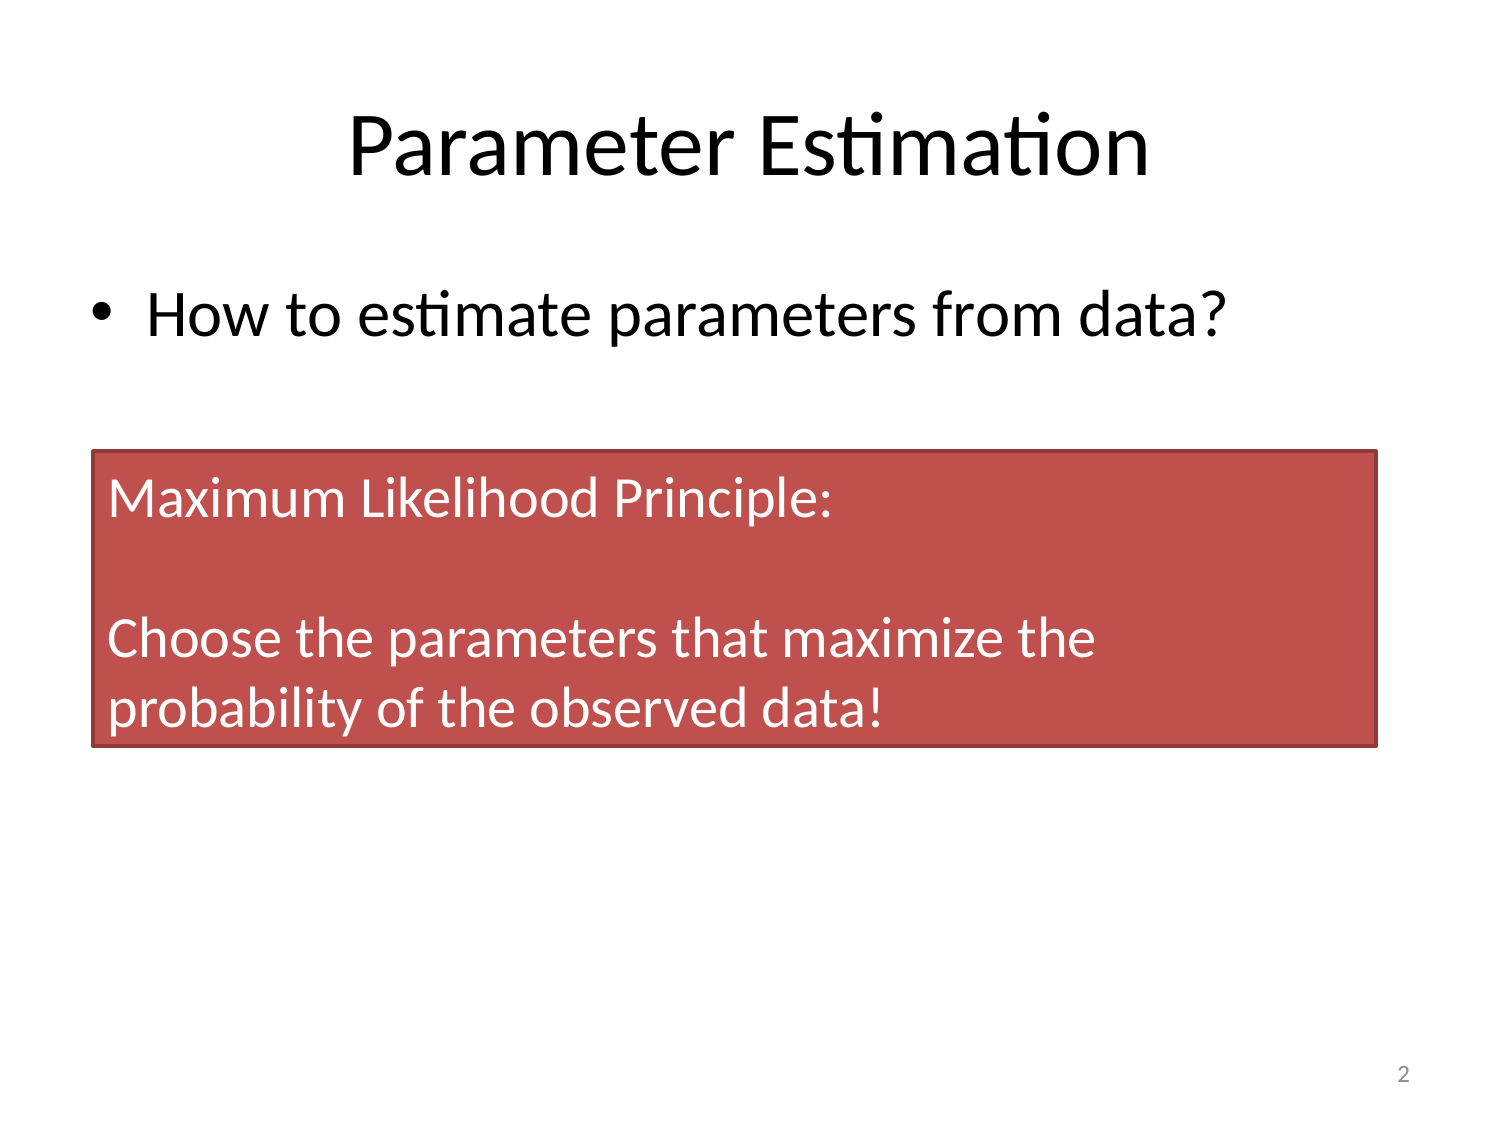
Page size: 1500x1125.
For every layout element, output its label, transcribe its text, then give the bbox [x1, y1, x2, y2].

slide_number 2 [1074, 1042, 1425, 1103]
list How to estimate parameters from data? [75, 262, 1425, 1005]
text_box Maximum Likelihood Principle: Choose the parameters that maximize the probability of the observed data! [91, 449, 1378, 748]
title Parameter Estimation [75, 45, 1425, 233]
